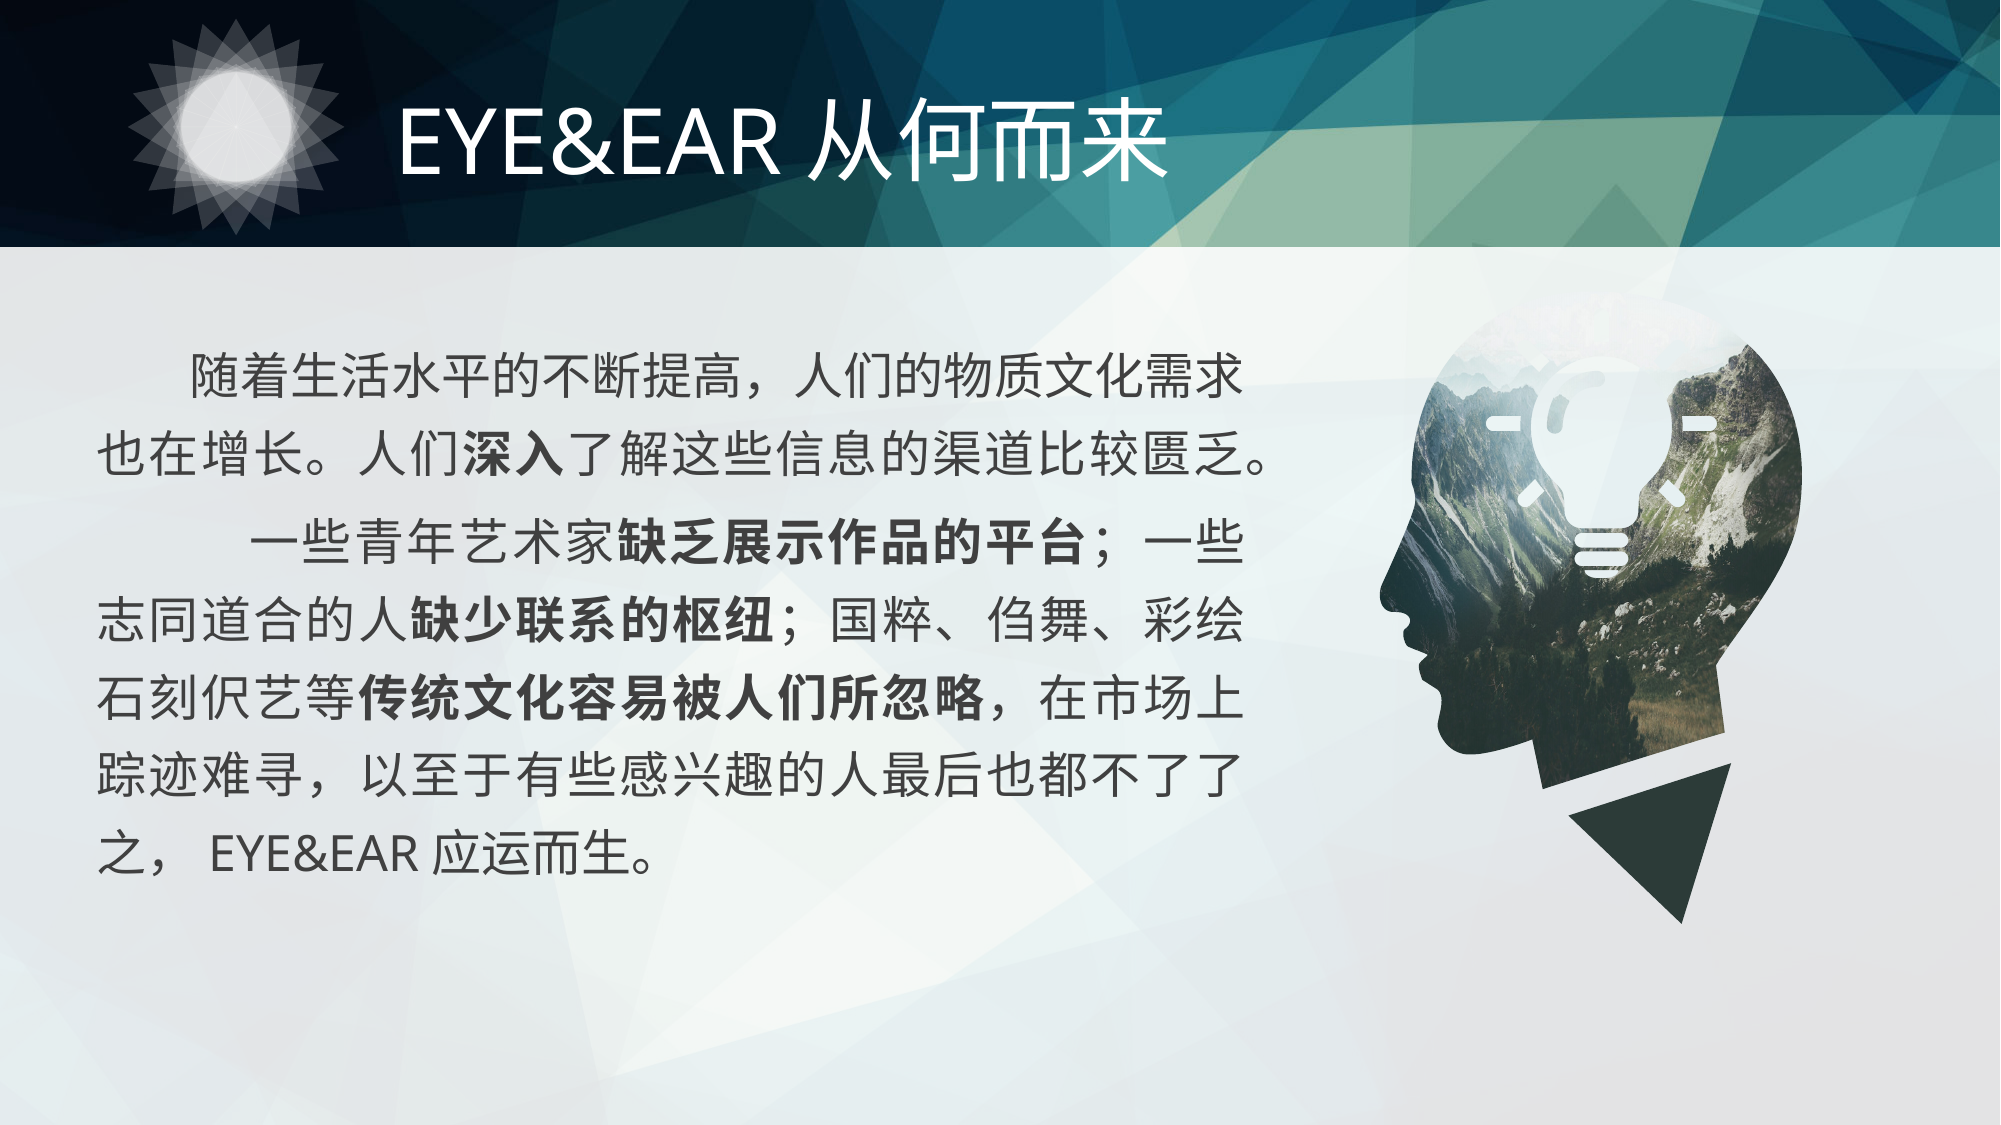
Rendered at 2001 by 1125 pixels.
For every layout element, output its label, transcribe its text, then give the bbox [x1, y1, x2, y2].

picture [0, 0, 2000, 247]
text_box [1566, 761, 1733, 926]
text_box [127, 18, 345, 236]
text_box [1379, 291, 1802, 790]
text_box EYE&EAR从何而来 [379, 75, 1238, 201]
text_box 随着生活水平的不断提高，人们的物质文化需求也在增长。人们深入了解这些信息的渠道比较匮乏。 一些青年艺术家缺乏展示作品的平台；一些志同道合的人缺少联系的枢纽；国粹、㑇舞、彩绘石刻伬艺等传统文化容易被人们所忽略，在市场上踪迹难寻，以至于有些感兴趣的人最后也都不了了之，EYE&EAR应运而生。 [81, 318, 1261, 1026]
